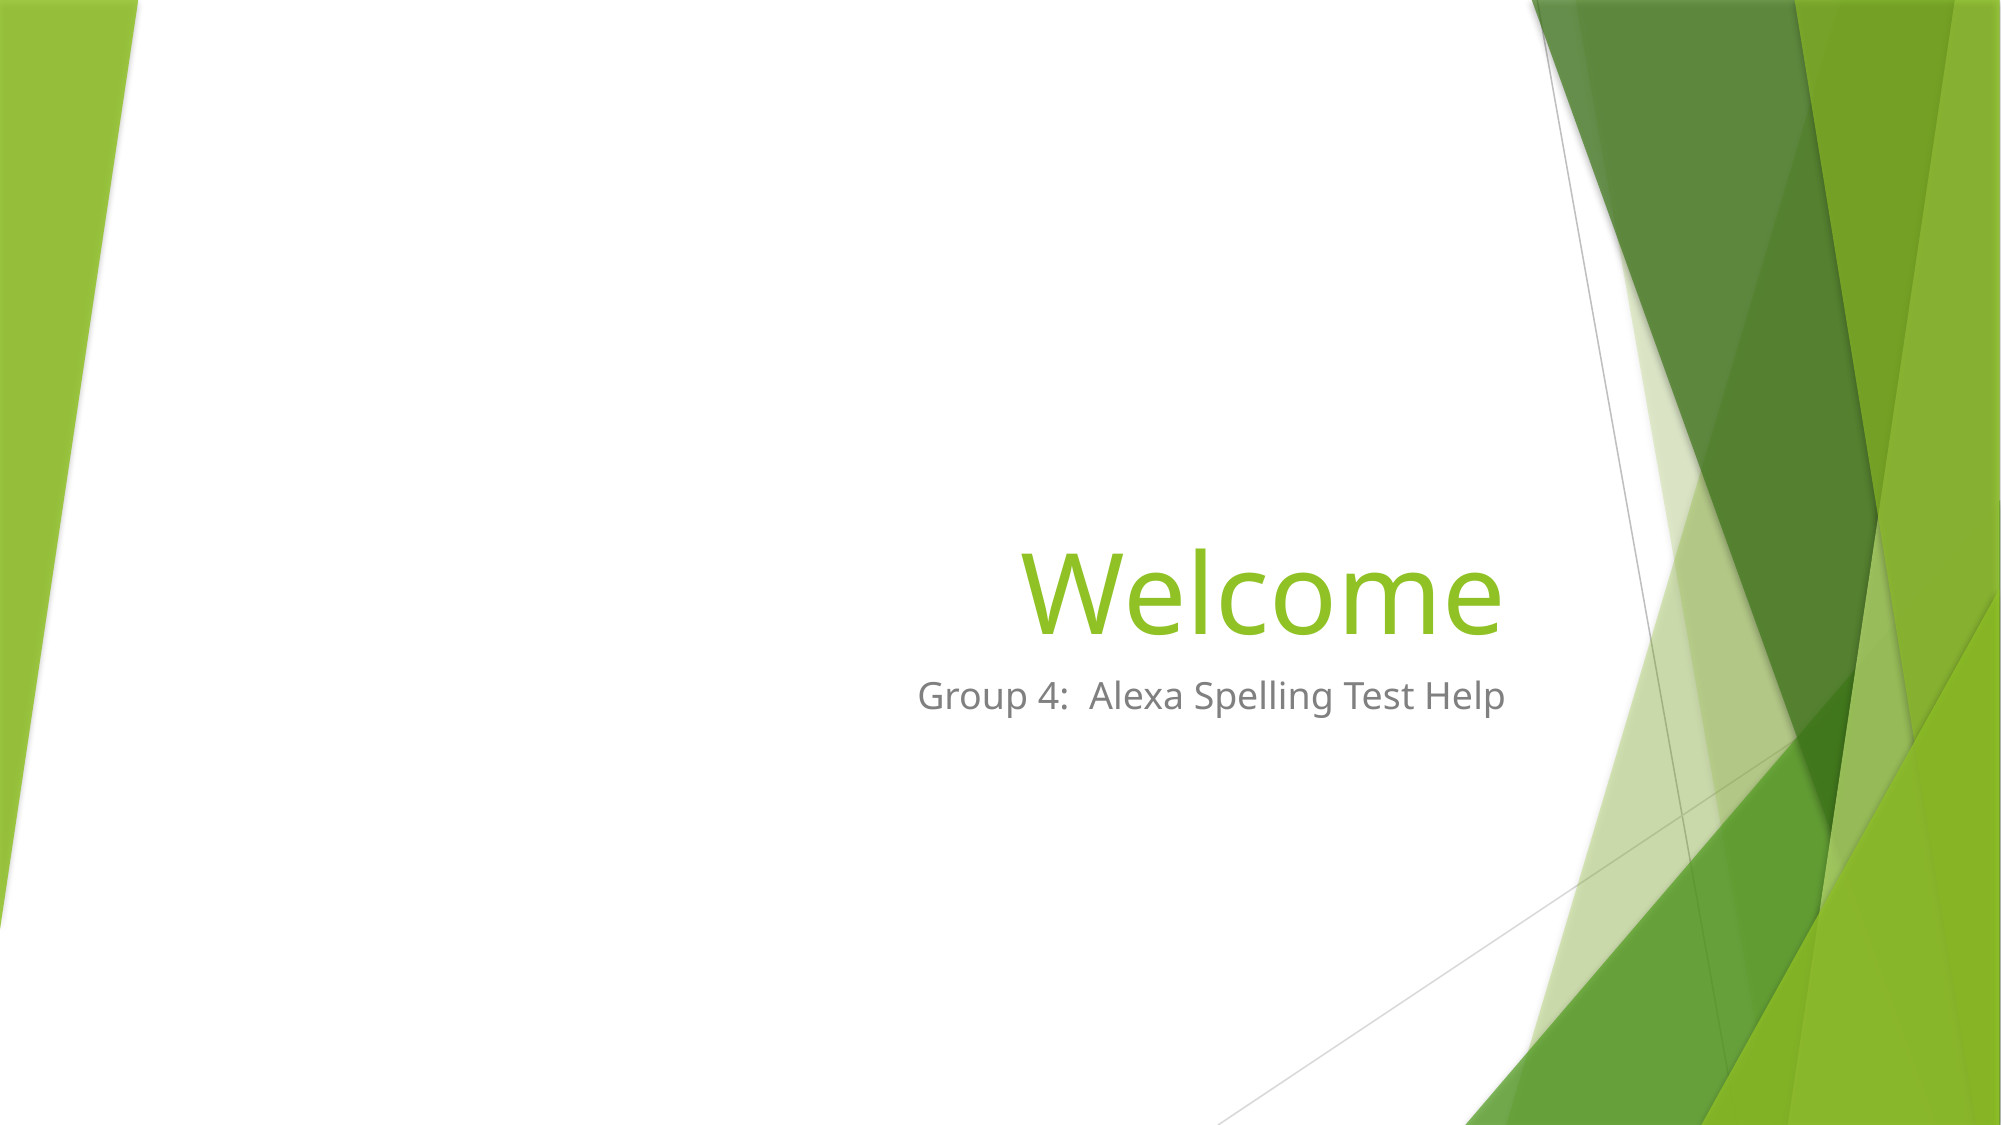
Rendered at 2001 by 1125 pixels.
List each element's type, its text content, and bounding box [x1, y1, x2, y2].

title Welcome [247, 394, 1522, 664]
subtitle Group 4: Alexa Spelling Test Help [247, 664, 1522, 845]
